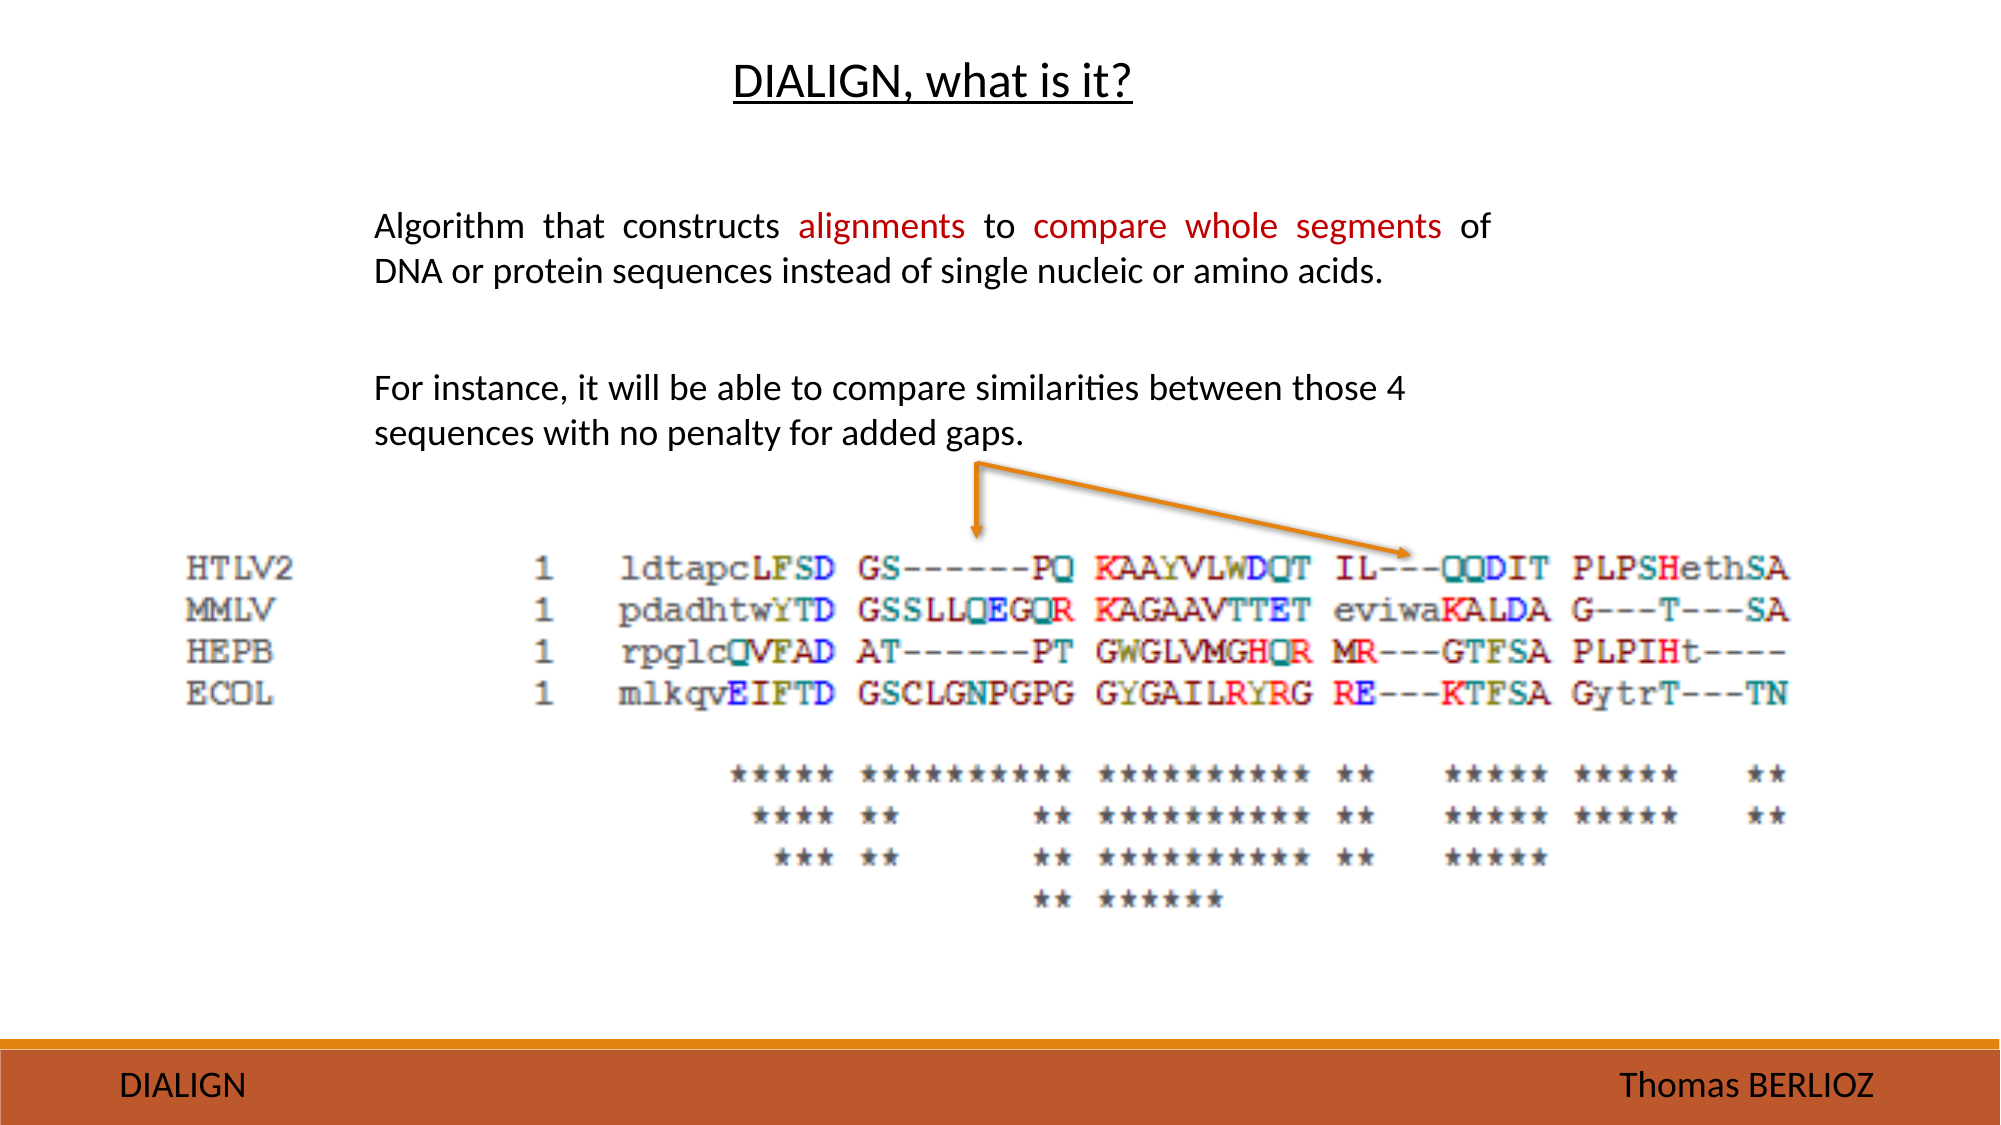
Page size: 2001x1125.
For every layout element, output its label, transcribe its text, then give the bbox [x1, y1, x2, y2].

text_box For instance, it will be able to compare similarities between those 4 sequences with no penalty for added gaps. [359, 356, 1422, 461]
picture [166, 518, 1838, 945]
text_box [976, 462, 1412, 556]
text_box DIALIGN, what is it? [491, 39, 1375, 115]
text_box DIALIGN Thomas BERLIOZ [104, 1053, 2000, 1113]
text_box Algorithm that constructs alignments to compare whole segments of DNA or protein sequences instead of single nucleic or amino acids. [359, 193, 1507, 298]
